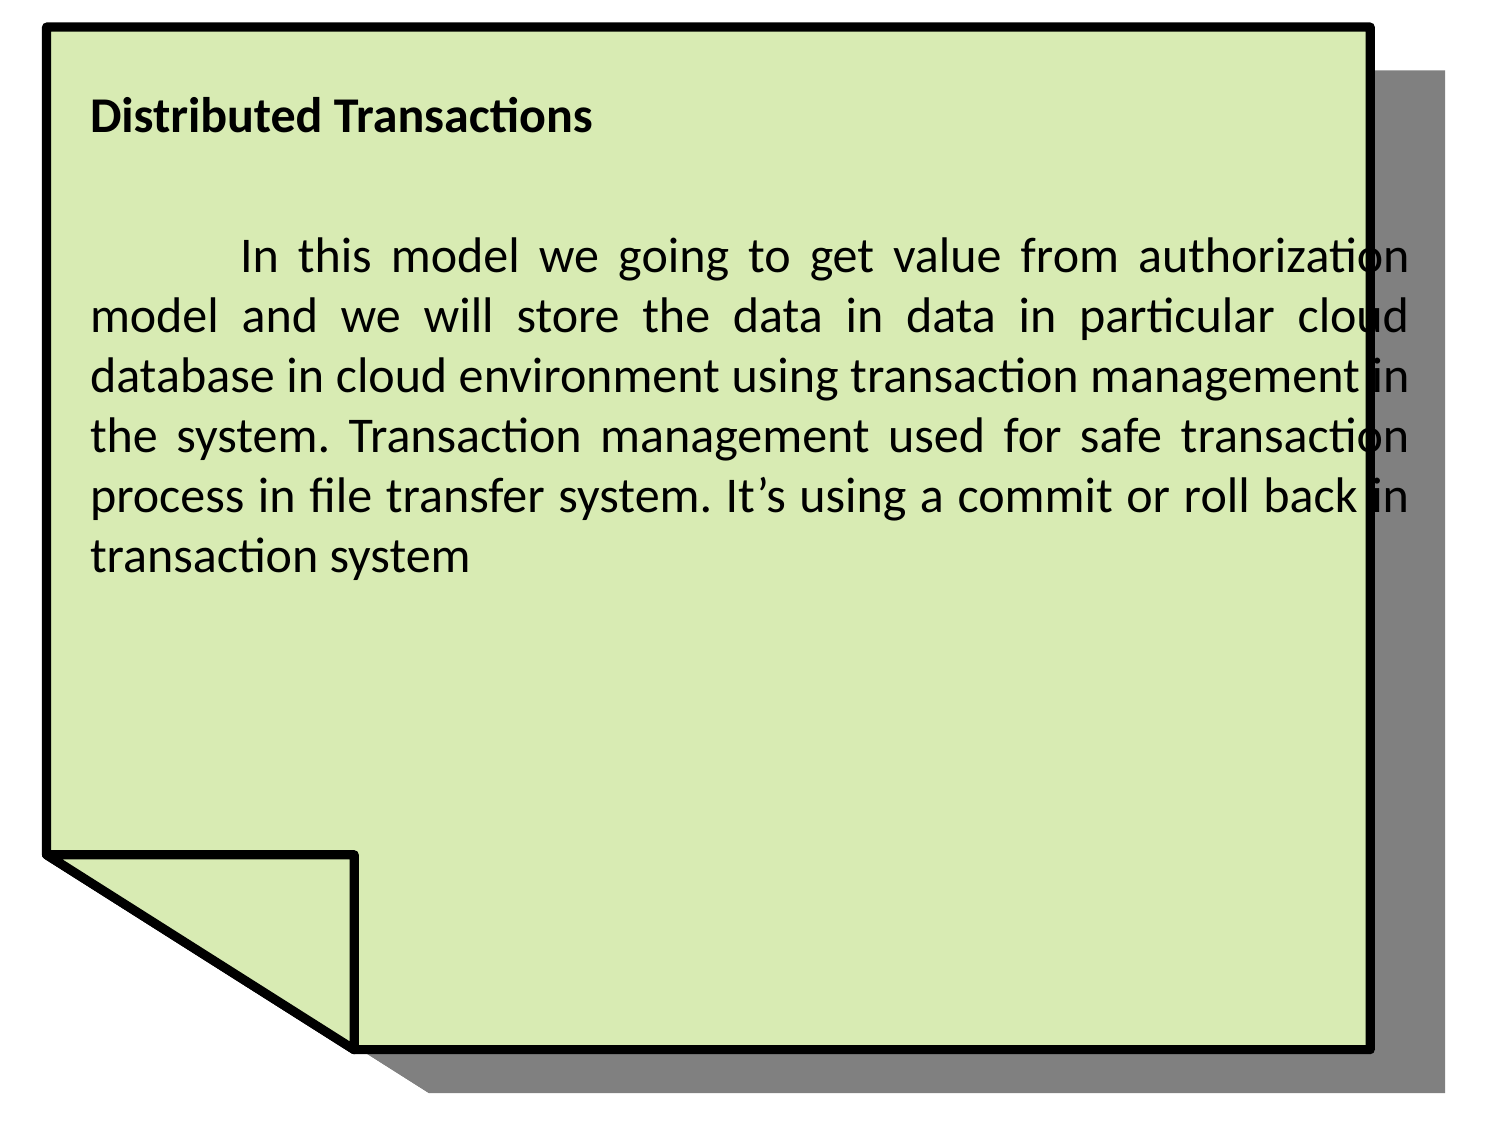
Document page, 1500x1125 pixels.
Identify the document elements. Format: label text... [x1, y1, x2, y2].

list Distributed Transactions In this model we going to get value from authorization model and we will store the data in data in particular cloud database in cloud environment using transaction management in the system. Transaction management used for safe transaction process in file transfer system. It’s using a commit or roll back in transaction system [75, 75, 1425, 1005]
